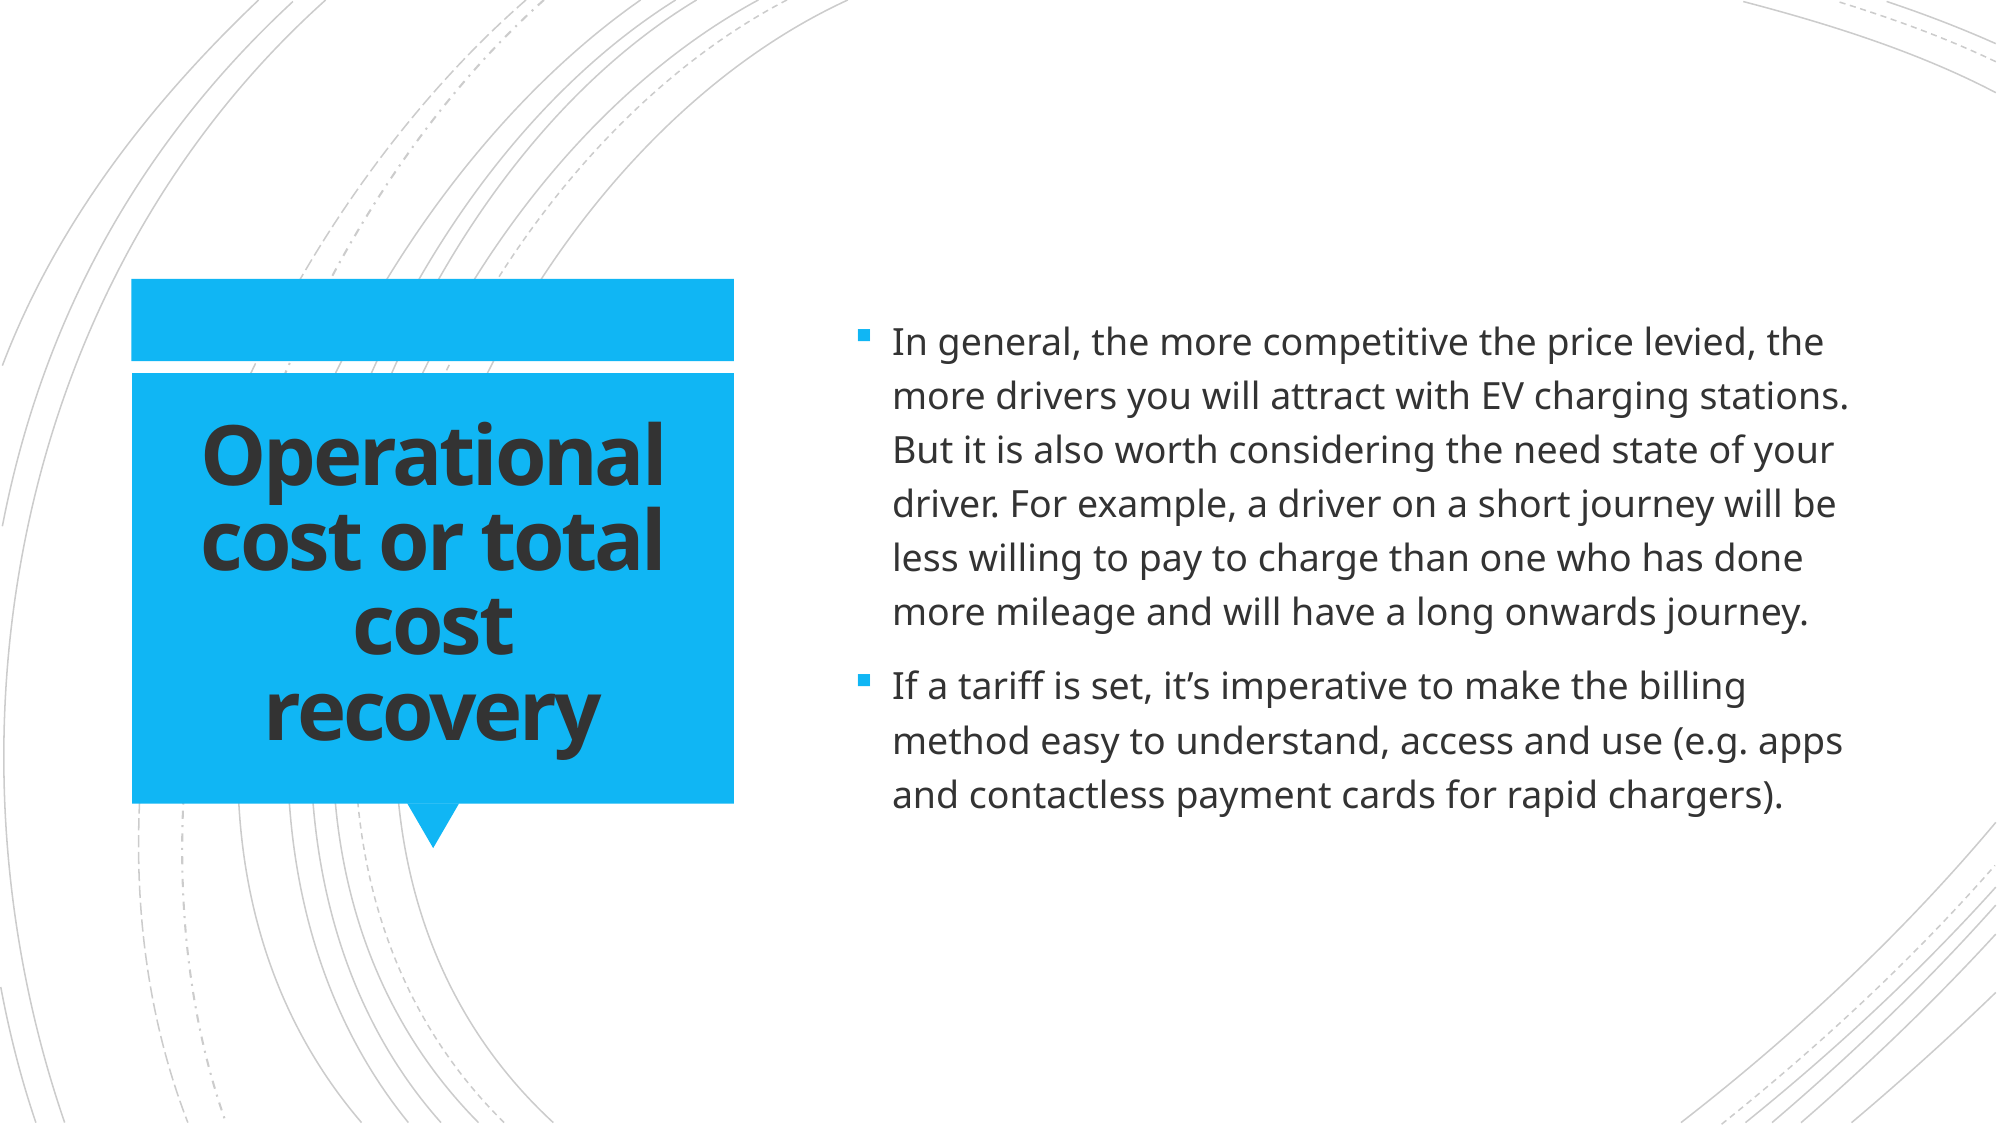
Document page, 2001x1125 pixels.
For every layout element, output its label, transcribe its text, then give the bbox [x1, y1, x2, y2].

list In general, the more competitive the price levied, the more drivers you will attract with EV charging stations. But it is also worth considering the need state of your driver. For example, a driver on a short journey will be less willing to pay to charge than one who has done more mileage and will have a long onwards journey. If a tariff is set, it’s imperative to make the billing method easy to understand, access and use (e.g. apps and contactless payment cards for rapid chargers). [839, 131, 1871, 993]
title Operational cost or total cost recovery [145, 385, 720, 789]
